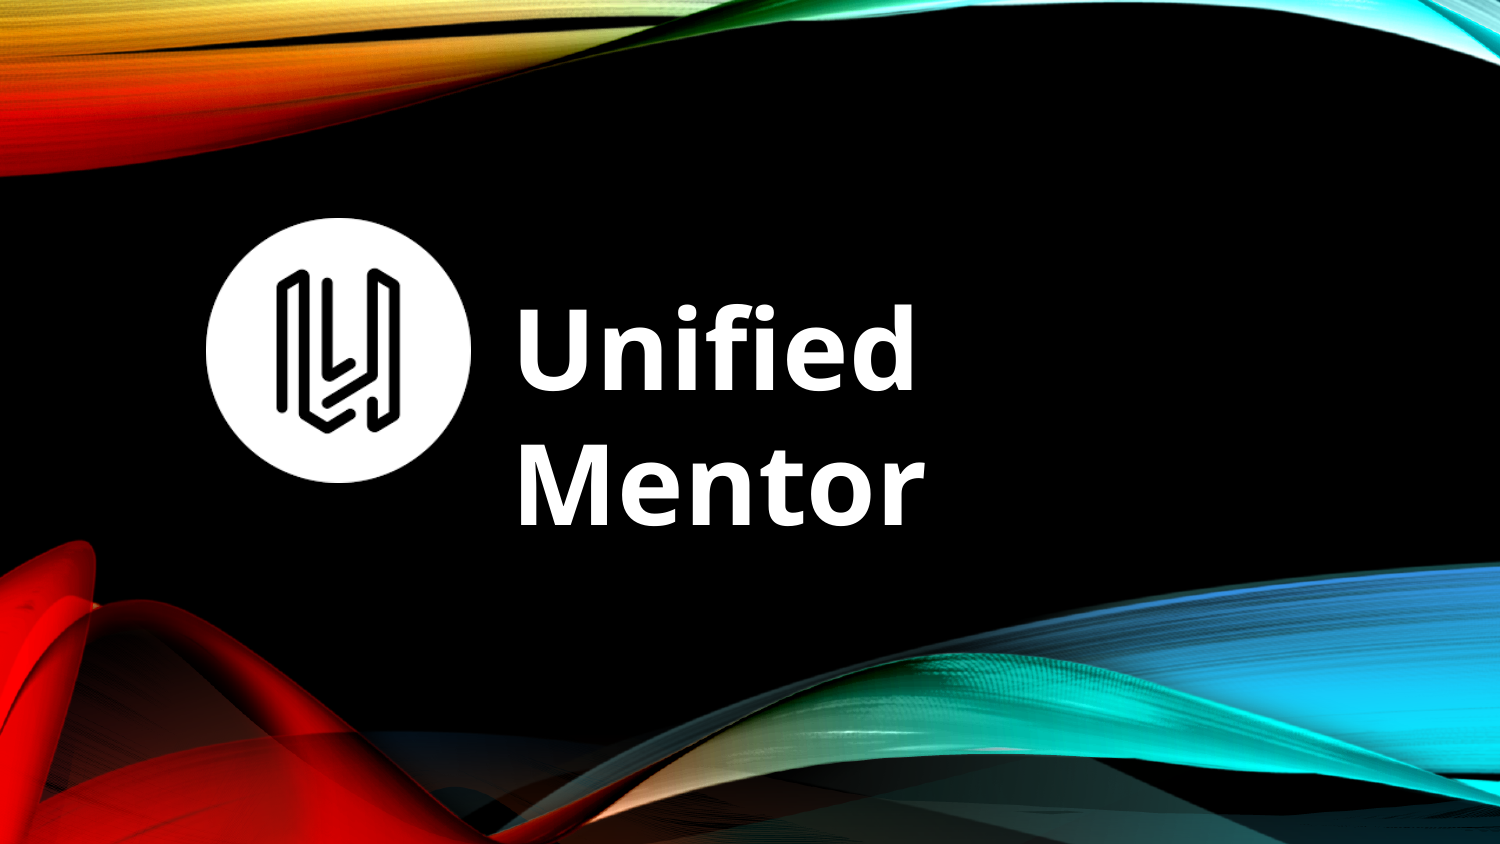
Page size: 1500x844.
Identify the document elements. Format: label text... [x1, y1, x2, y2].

picture [206, 218, 471, 483]
picture [0, 0, 1500, 178]
picture [0, 538, 1500, 844]
text_box Unified Mentor [497, 270, 1366, 556]
